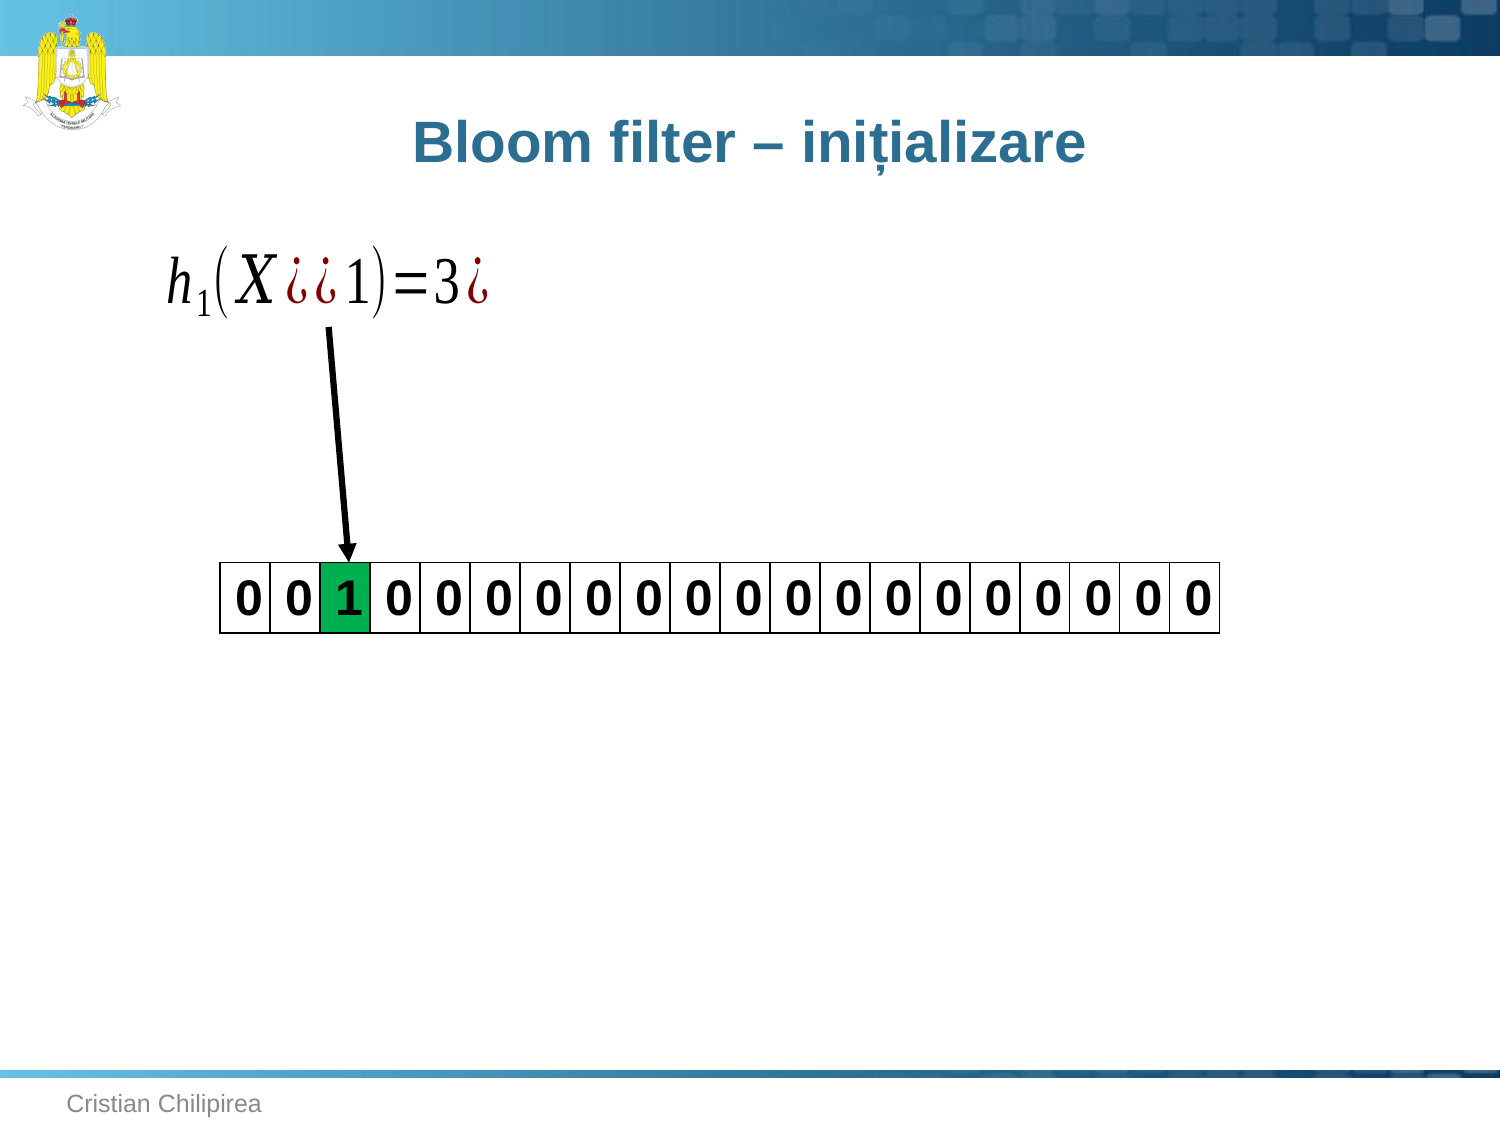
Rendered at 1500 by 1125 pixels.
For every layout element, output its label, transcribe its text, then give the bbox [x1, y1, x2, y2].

table_header 0 [271, 563, 319, 632]
table_header 0 [821, 563, 869, 632]
table_header 0 [371, 563, 419, 632]
title Bloom filter – inițializare [51, 102, 1449, 178]
table_header 0 [921, 563, 969, 632]
table_header 0 [571, 563, 619, 632]
table_header 0 [771, 563, 819, 632]
table_header 0 [871, 563, 919, 632]
table_header 0 [471, 563, 519, 632]
table_header 0 [721, 563, 769, 632]
table_header 0 [1170, 563, 1219, 632]
table_header 0 [1070, 563, 1119, 632]
table_header 0 [421, 563, 469, 632]
picture [0, 0, 1500, 130]
table_header 0 [971, 563, 1019, 632]
table_header 0 [1120, 563, 1169, 632]
table_header 0 [221, 563, 269, 632]
table_header 0 [671, 563, 719, 632]
footer Cristian Chilipirea [51, 1083, 1157, 1125]
picture [0, 1070, 1500, 1078]
table_header 0 [1021, 563, 1069, 632]
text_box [328, 326, 350, 563]
table_header 1 [321, 563, 369, 632]
table_header 0 [621, 563, 669, 632]
table_header 0 [521, 563, 569, 632]
